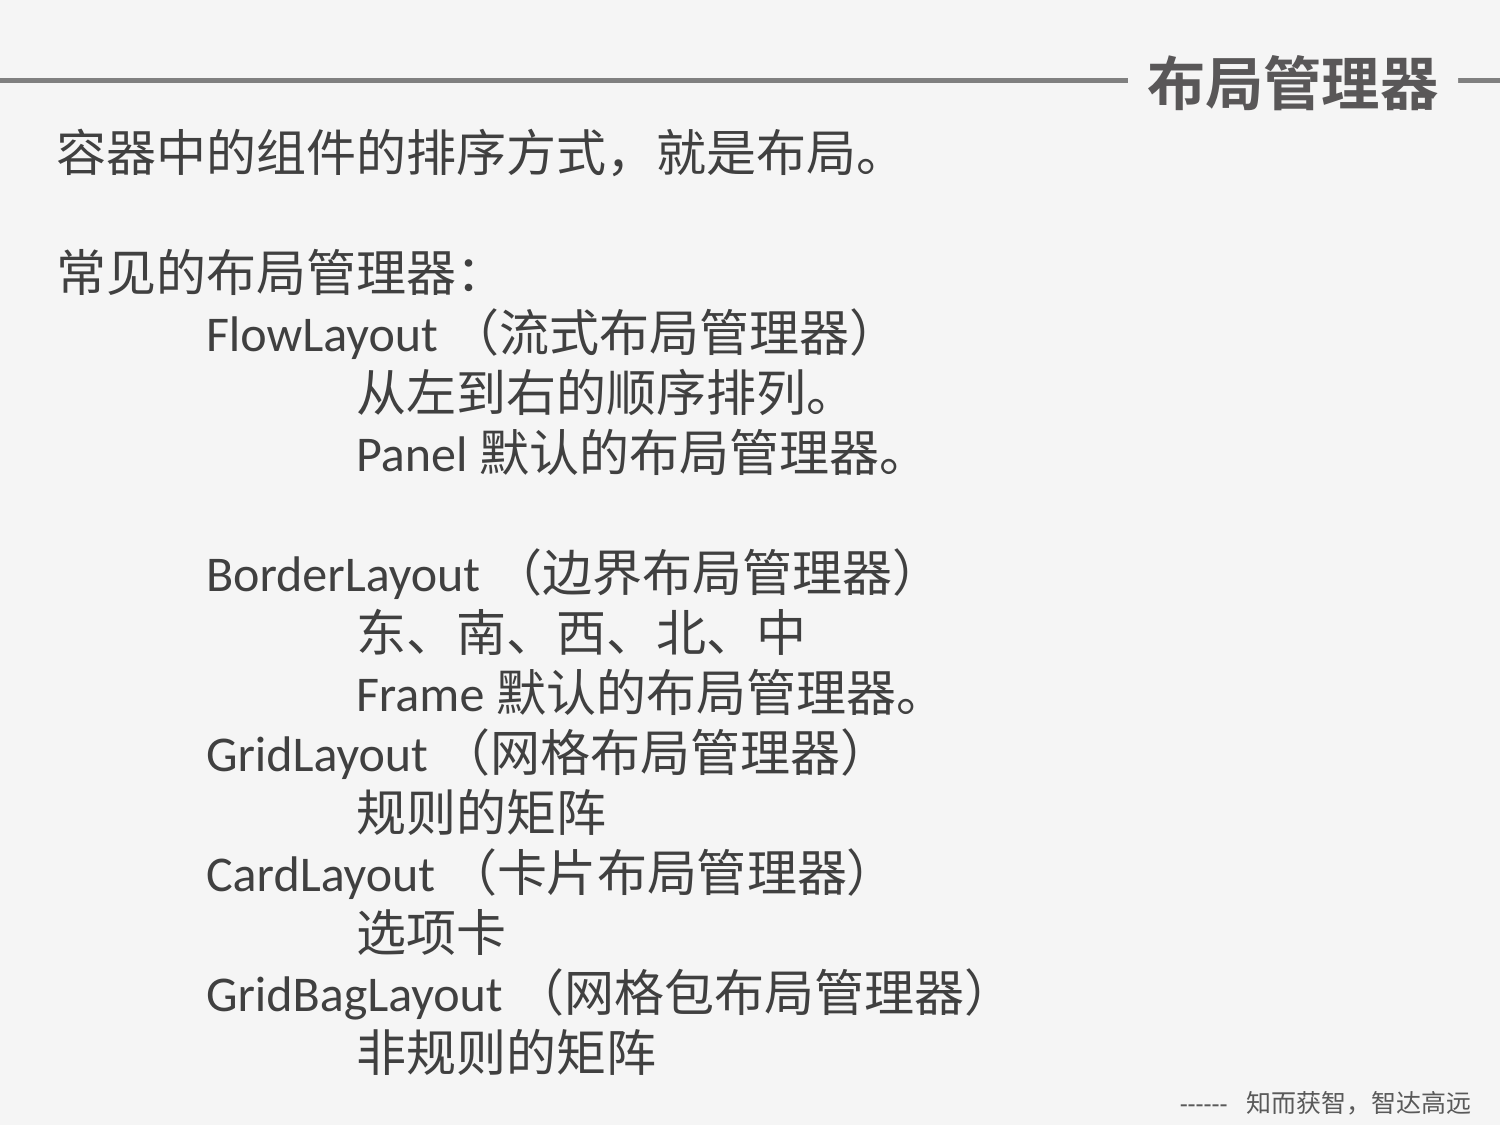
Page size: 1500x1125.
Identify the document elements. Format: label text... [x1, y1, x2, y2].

title 布局管理器 [1128, 39, 1459, 113]
text_box 容器中的组件的排序方式，就是布局。 常见的布局管理器： FlowLayout（流式布局管理器） 从左到右的顺序排列。 Panel默认的布局管理器。 BorderLayout（边界布局管理器） 东、南、西、北、中 Frame默认的布局管理器。 GridLayout（网格布局管理器） 规则的矩阵 CardLayout（卡片布局管理器） 选项卡 GridBagLayout（网格包布局管理器） 非规则的矩阵 [41, 113, 1459, 1089]
